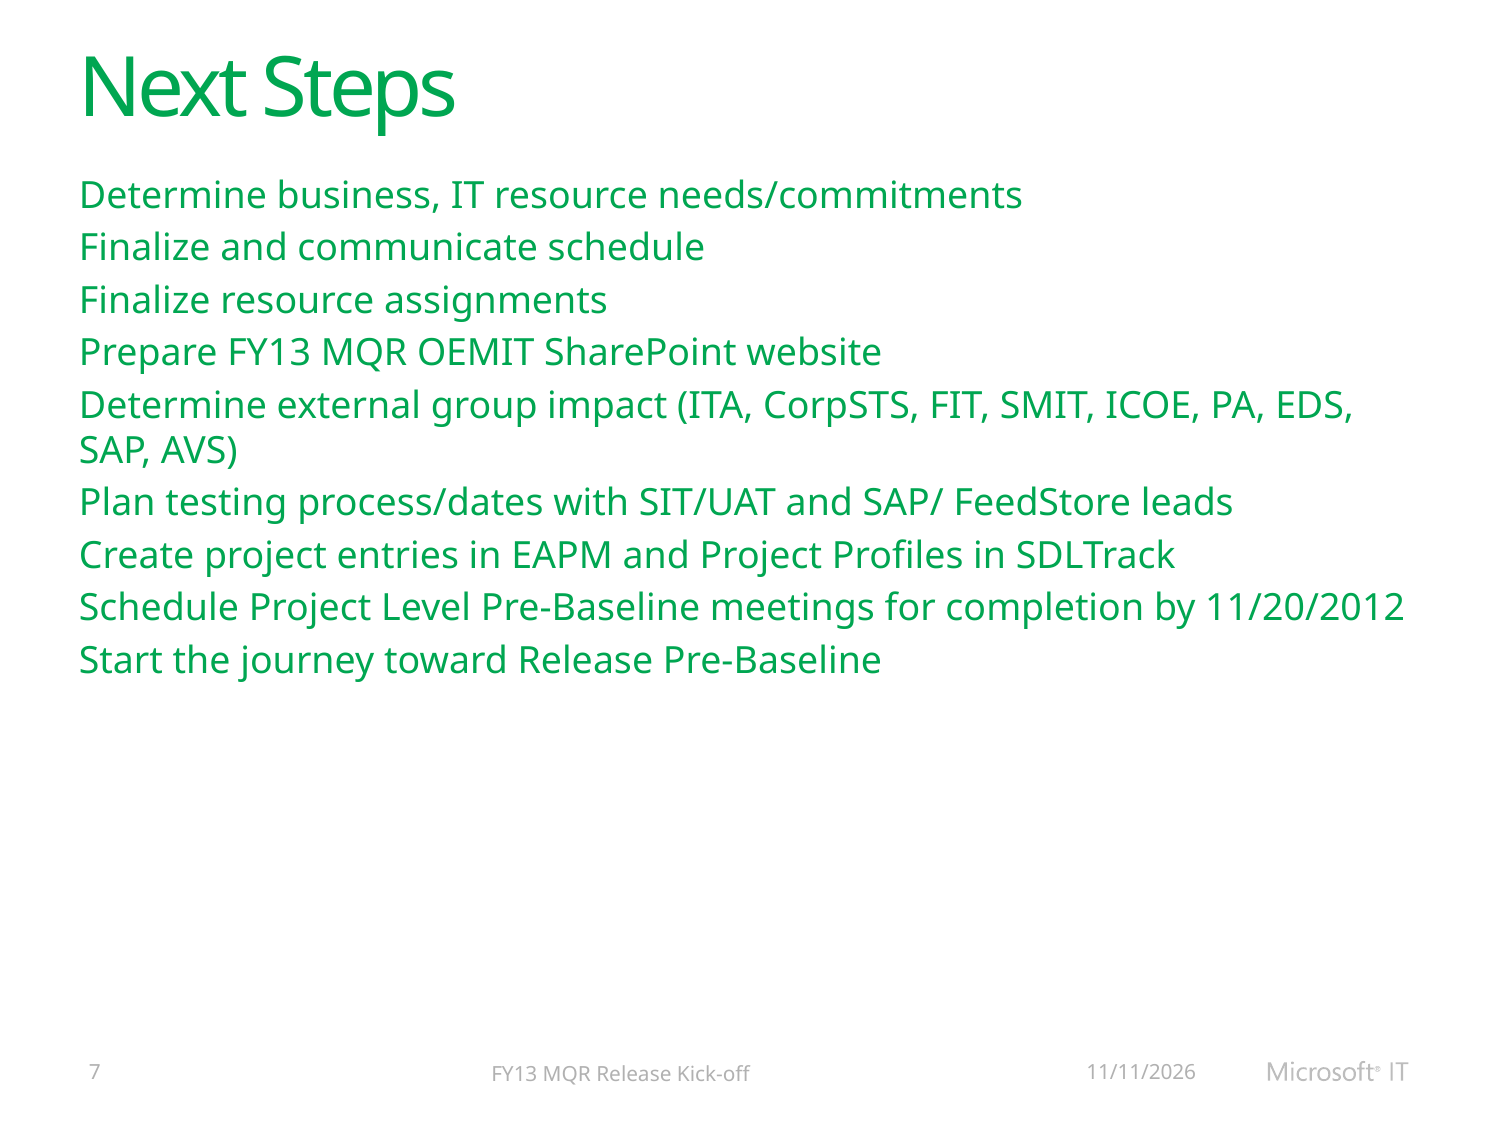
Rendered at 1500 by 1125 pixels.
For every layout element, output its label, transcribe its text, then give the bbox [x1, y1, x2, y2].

text_box Determine business, IT resource needs/commitments Finalize and communicate schedule Finalize resource assignments Prepare FY13 MQR OEMIT SharePoint website Determine external group impact (ITA, CorpSTS, FIT, SMIT, ICOE, PA, EDS, SAP, AVS) Plan testing process/dates with SIT/UAT and SAP/ FeedStore leads Create project entries in EAPM and Project Profiles in SDLTrack Schedule Project Level Pre-Baseline meetings for completion by 11/20/2012 Start the journey toward Release Pre-Baseline [63, 163, 1436, 683]
slide_number 7 [73, 1057, 146, 1089]
footer FY13 MQR Release Kick-off [476, 1057, 988, 1089]
text_box Next Steps [63, 37, 1436, 131]
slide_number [1071, 1057, 1217, 1089]
